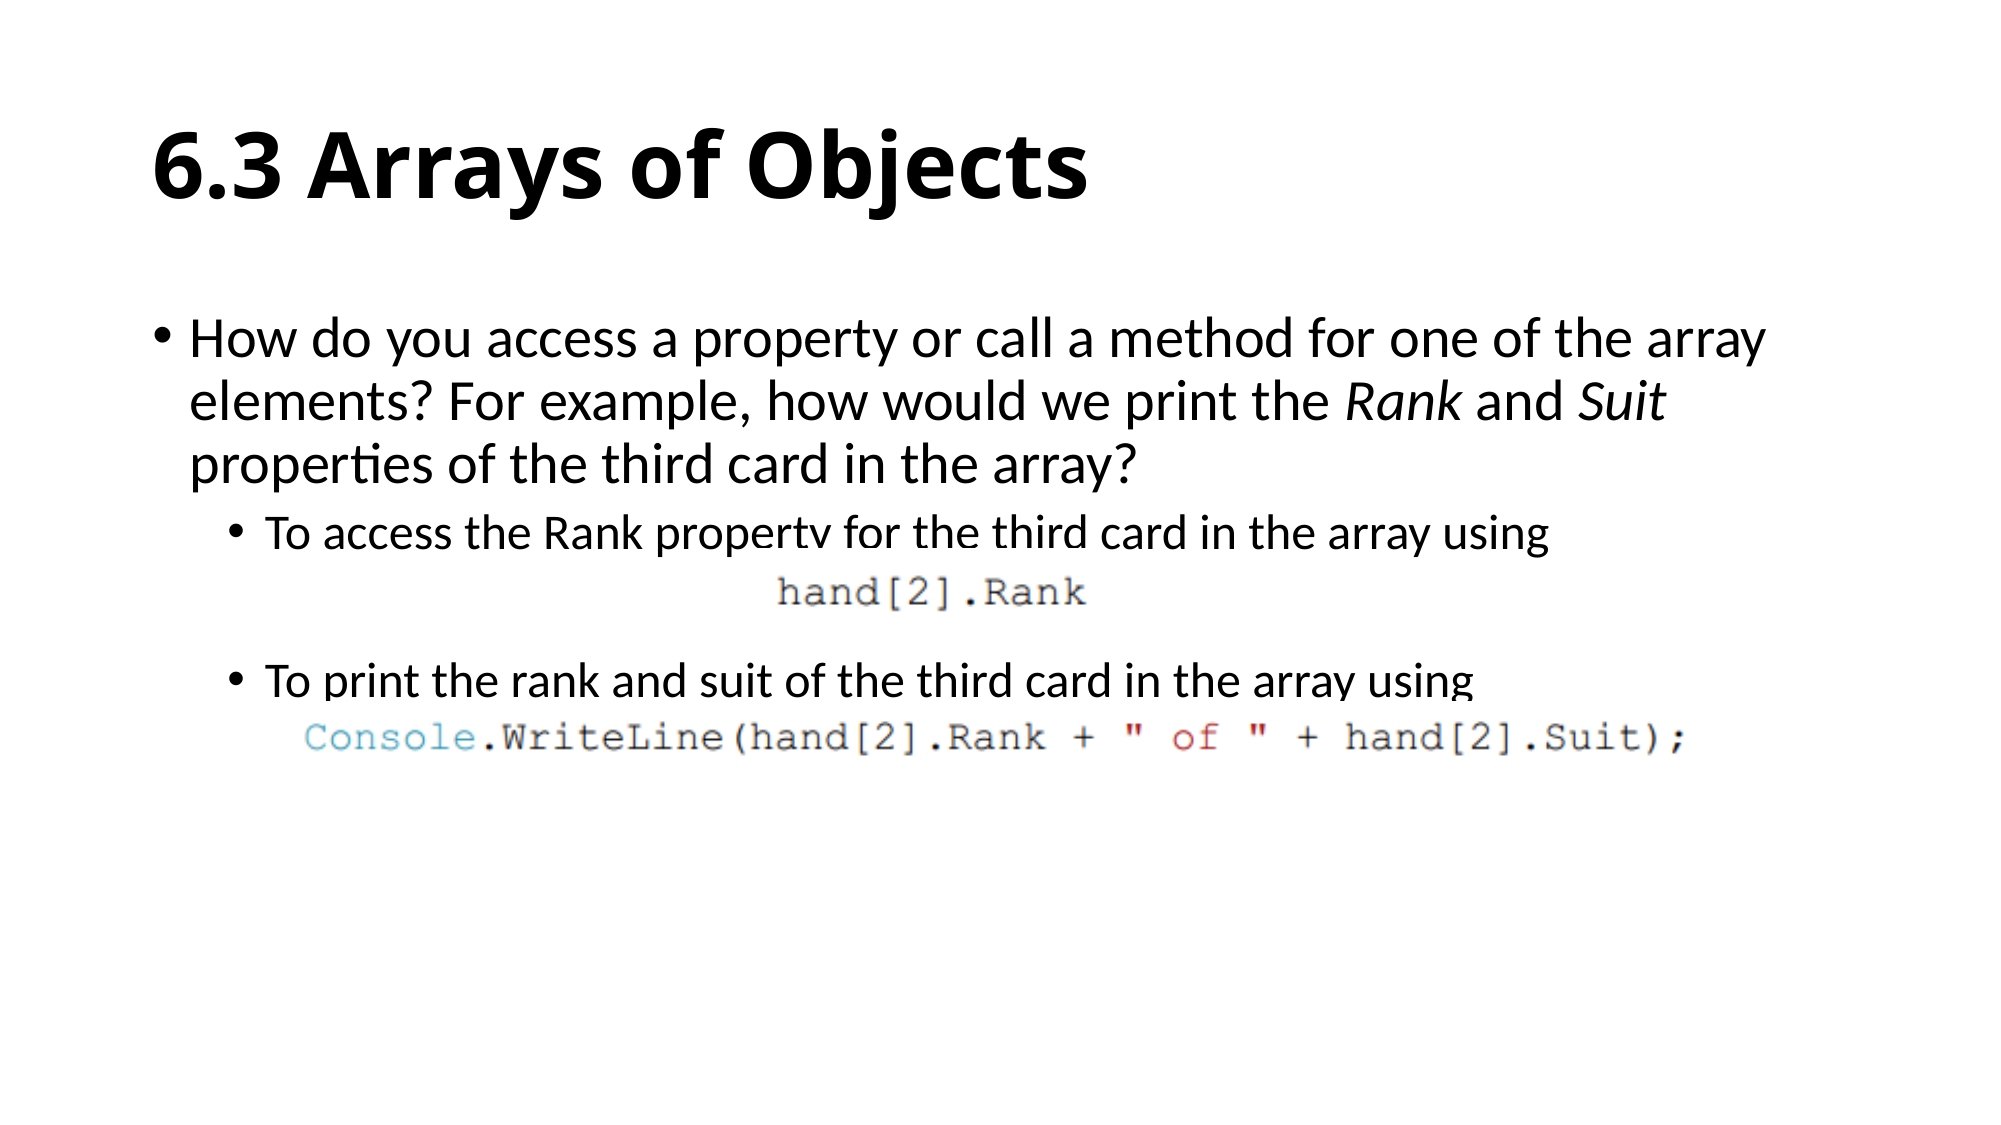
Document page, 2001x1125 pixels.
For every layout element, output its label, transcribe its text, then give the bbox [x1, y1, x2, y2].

picture [297, 701, 1698, 777]
picture [757, 548, 1104, 629]
list How do you access a property or call a method for one of the array elements? For example, how would we print the Rank and Suit properties of the third card in the array? To access the Rank property for the third card in the array using To print the rank and suit of the third card in the array using [137, 299, 1863, 1112]
title 6.3 Arrays of Objects [137, 59, 1863, 278]
